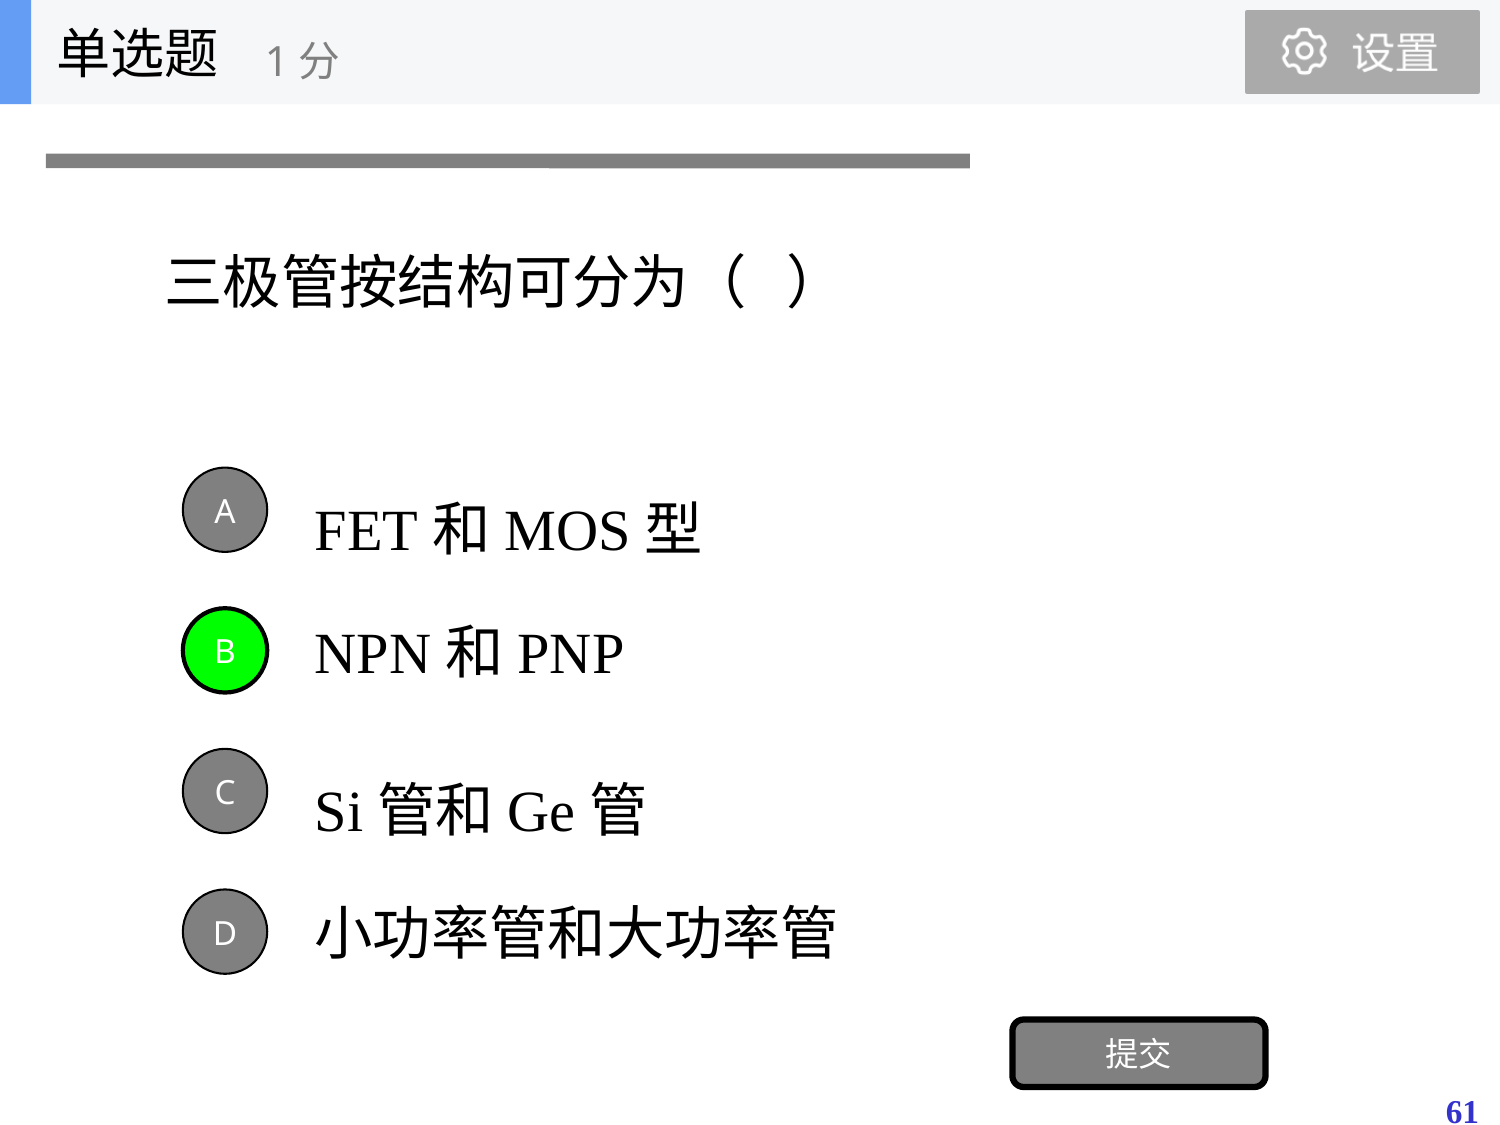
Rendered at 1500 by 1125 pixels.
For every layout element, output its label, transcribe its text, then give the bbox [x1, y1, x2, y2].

text_box 提交 [1010, 1017, 1268, 1090]
slide_number 60 [1399, 1082, 1495, 1125]
text_box D [180, 887, 270, 976]
text_box NPN和PNP [299, 597, 1350, 703]
text_box B [180, 606, 270, 695]
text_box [0, 0, 1500, 105]
text_box FET和MOS型 [299, 456, 1350, 563]
text_box A [180, 465, 270, 555]
text_box Si管和Ge管 [299, 738, 1350, 844]
text_box C [180, 746, 270, 836]
picture [1245, 10, 1480, 94]
text_box 小功率管和大功率管 [299, 878, 1350, 985]
text_box 三极管按结构可分为（ ） [149, 113, 1350, 456]
